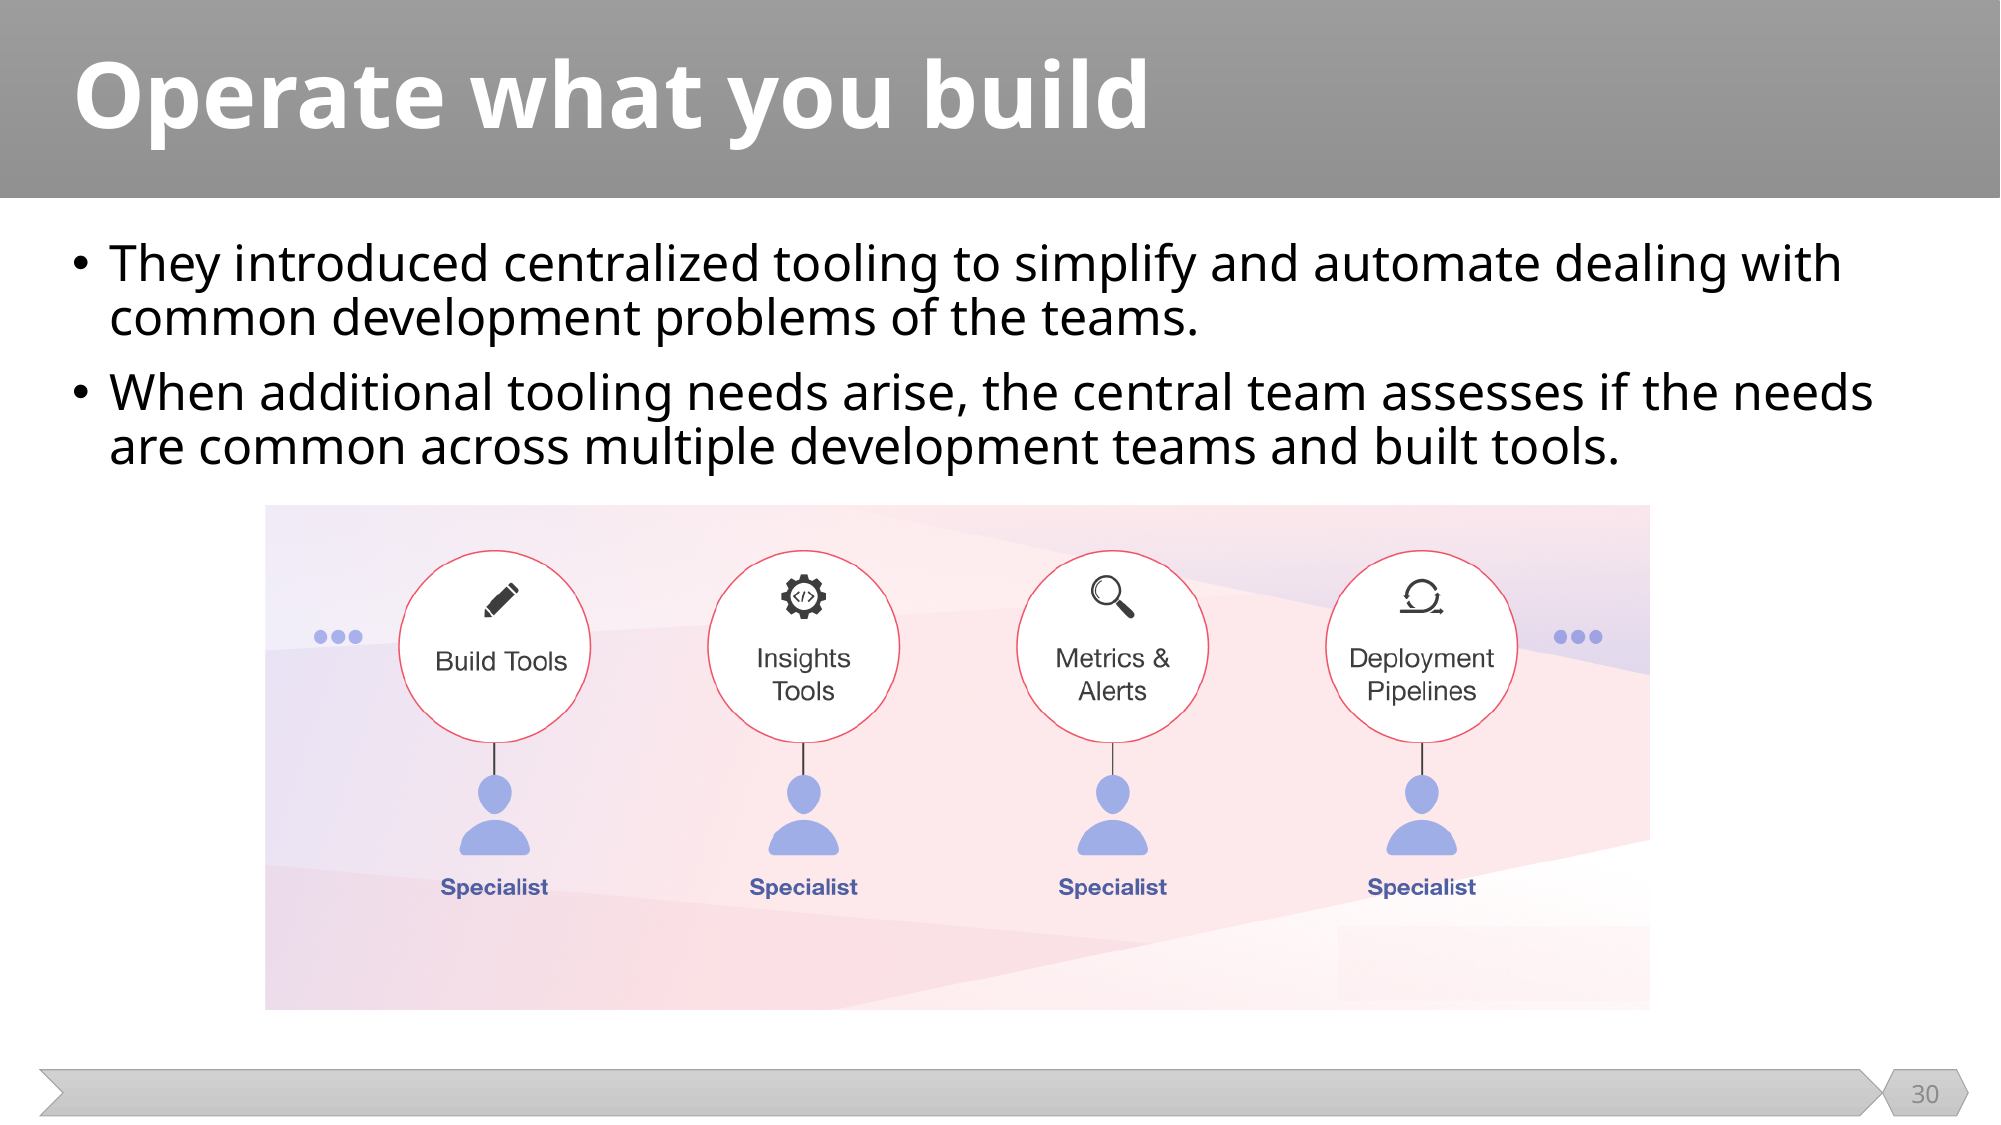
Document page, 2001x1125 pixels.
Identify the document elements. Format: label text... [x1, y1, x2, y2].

slide_number 30 [1882, 1065, 1969, 1125]
title Operate what you build [56, 0, 1969, 199]
picture [264, 505, 1650, 1010]
list They introduced centralized tooling to simplify and automate dealing with common development problems of the teams. When additional tooling needs arise, the central team assesses if the needs are common across multiple development teams and built tools. [56, 230, 1969, 1010]
